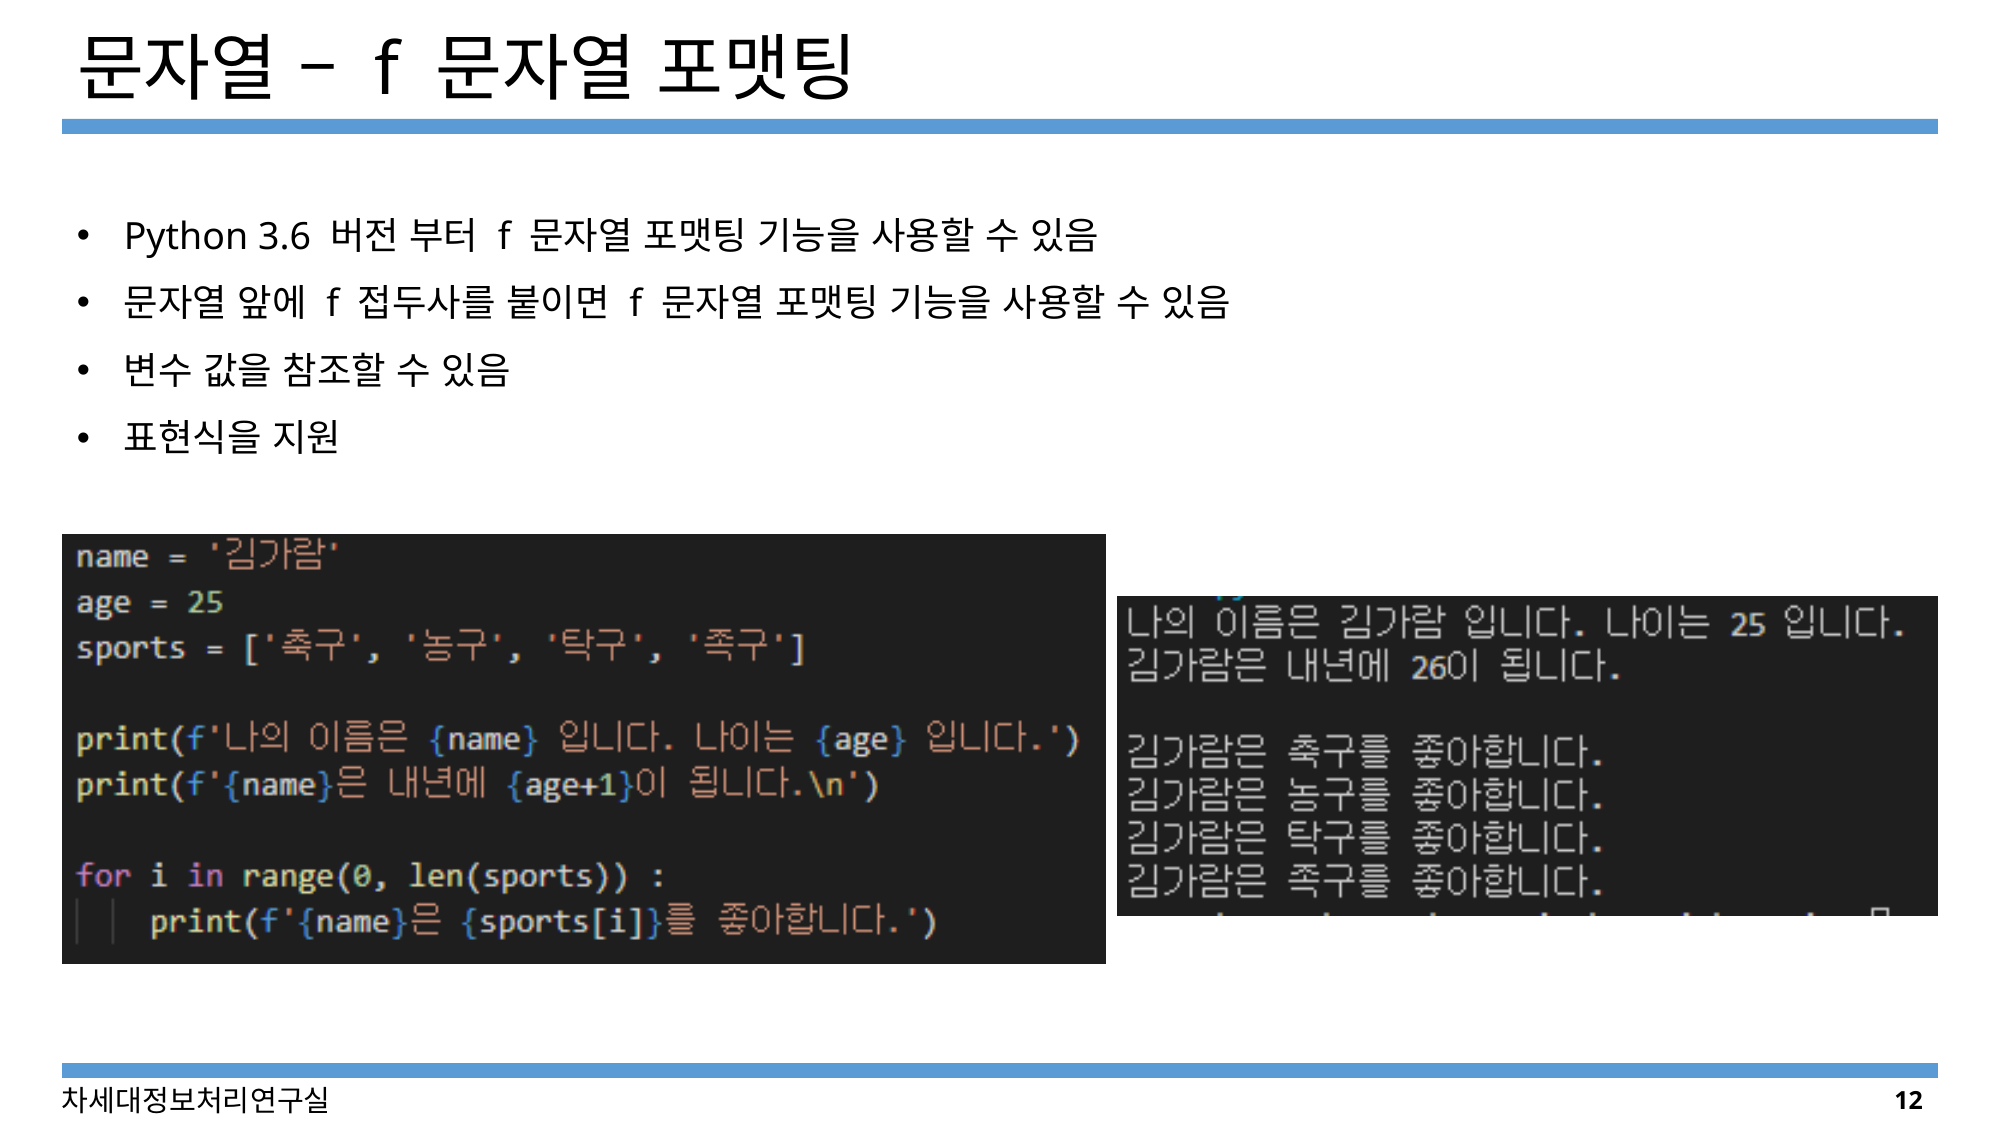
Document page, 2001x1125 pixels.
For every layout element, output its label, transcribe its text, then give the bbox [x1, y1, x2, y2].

slide_number 12 [1487, 1079, 1938, 1125]
title 문자열 – f 문자열 포맷팅 [62, 24, 1564, 118]
text_box Python 3.6 버전 부터 f 문자열 포맷팅 기능을 사용할 수 있음 문자열 앞에 f 접두사를 붙이면 f 문자열 포맷팅 기능을 사용할 수 있음 변수 값을 참조할 수 있음 표현식을 지원 [62, 182, 1810, 467]
picture [62, 534, 1106, 964]
picture [1117, 596, 1938, 916]
